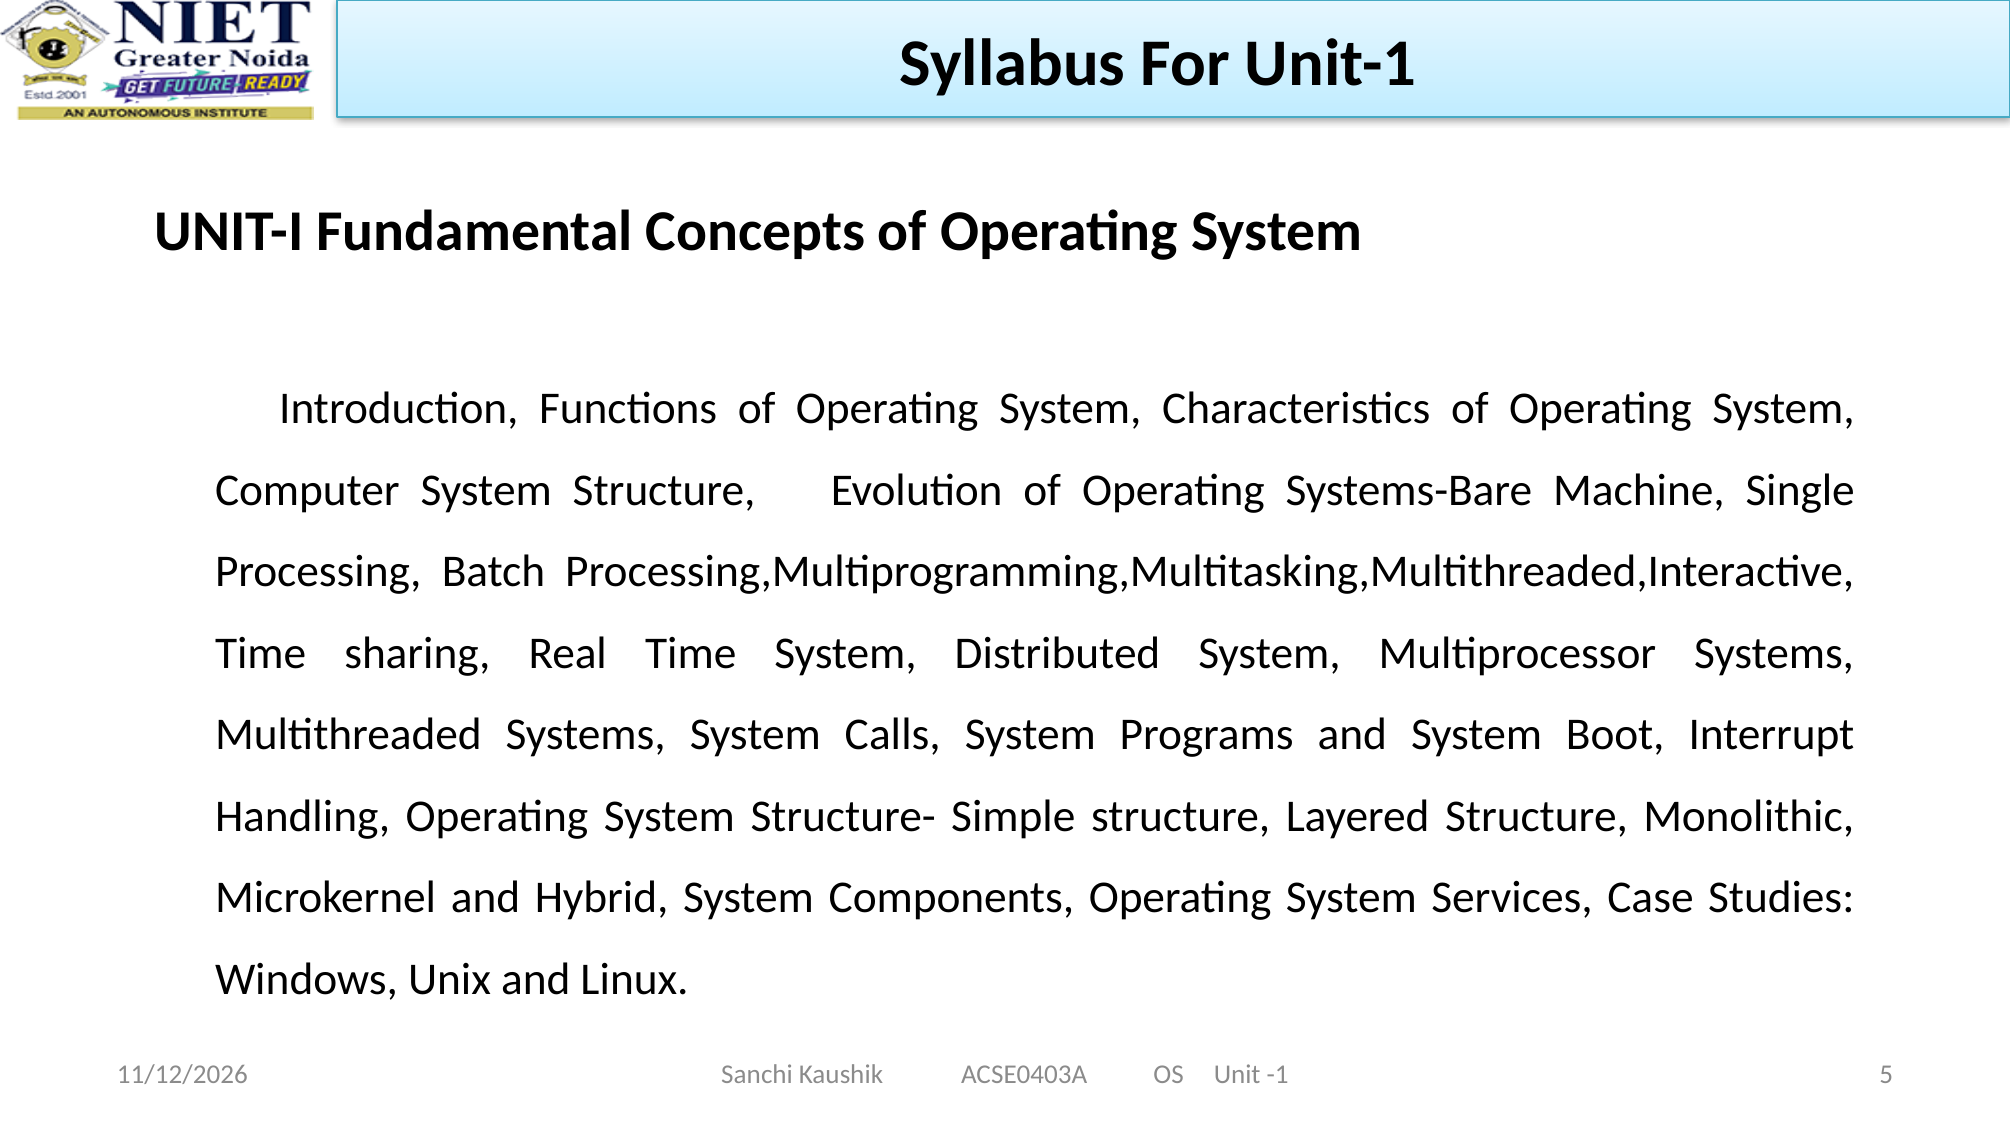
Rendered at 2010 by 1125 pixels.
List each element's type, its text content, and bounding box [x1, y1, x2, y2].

list UNIT-I Fundamental Concepts of Operating System Introduction, Functions of Operating System, Characteristics of Operating System, Computer System Structure, Evolution of Operating Systems-Bare Machine, Single Processing, Batch Processing,Multiprogramming,Multitasking,Multithreaded,Interactive, Time sharing, Real Time System, Distributed System, Multiprocessor Systems, Multithreaded Systems, System Calls, System Programs and System Boot, Interrupt Handling, Operating System Structure- Simple structure, Layered Structure, Monolithic, Microkernel and Hybrid, System Components, Operating System Services, Case Studies: Windows, Unix and Linux. [138, 184, 1872, 1014]
slide_number 5 [1440, 1042, 1910, 1103]
footer Sanchi Kaushik ACSE0403A OS Unit -1 [686, 1042, 1324, 1103]
picture [0, 0, 314, 121]
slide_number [100, 1042, 570, 1103]
text_box Syllabus For Unit-1 [336, 0, 2010, 118]
